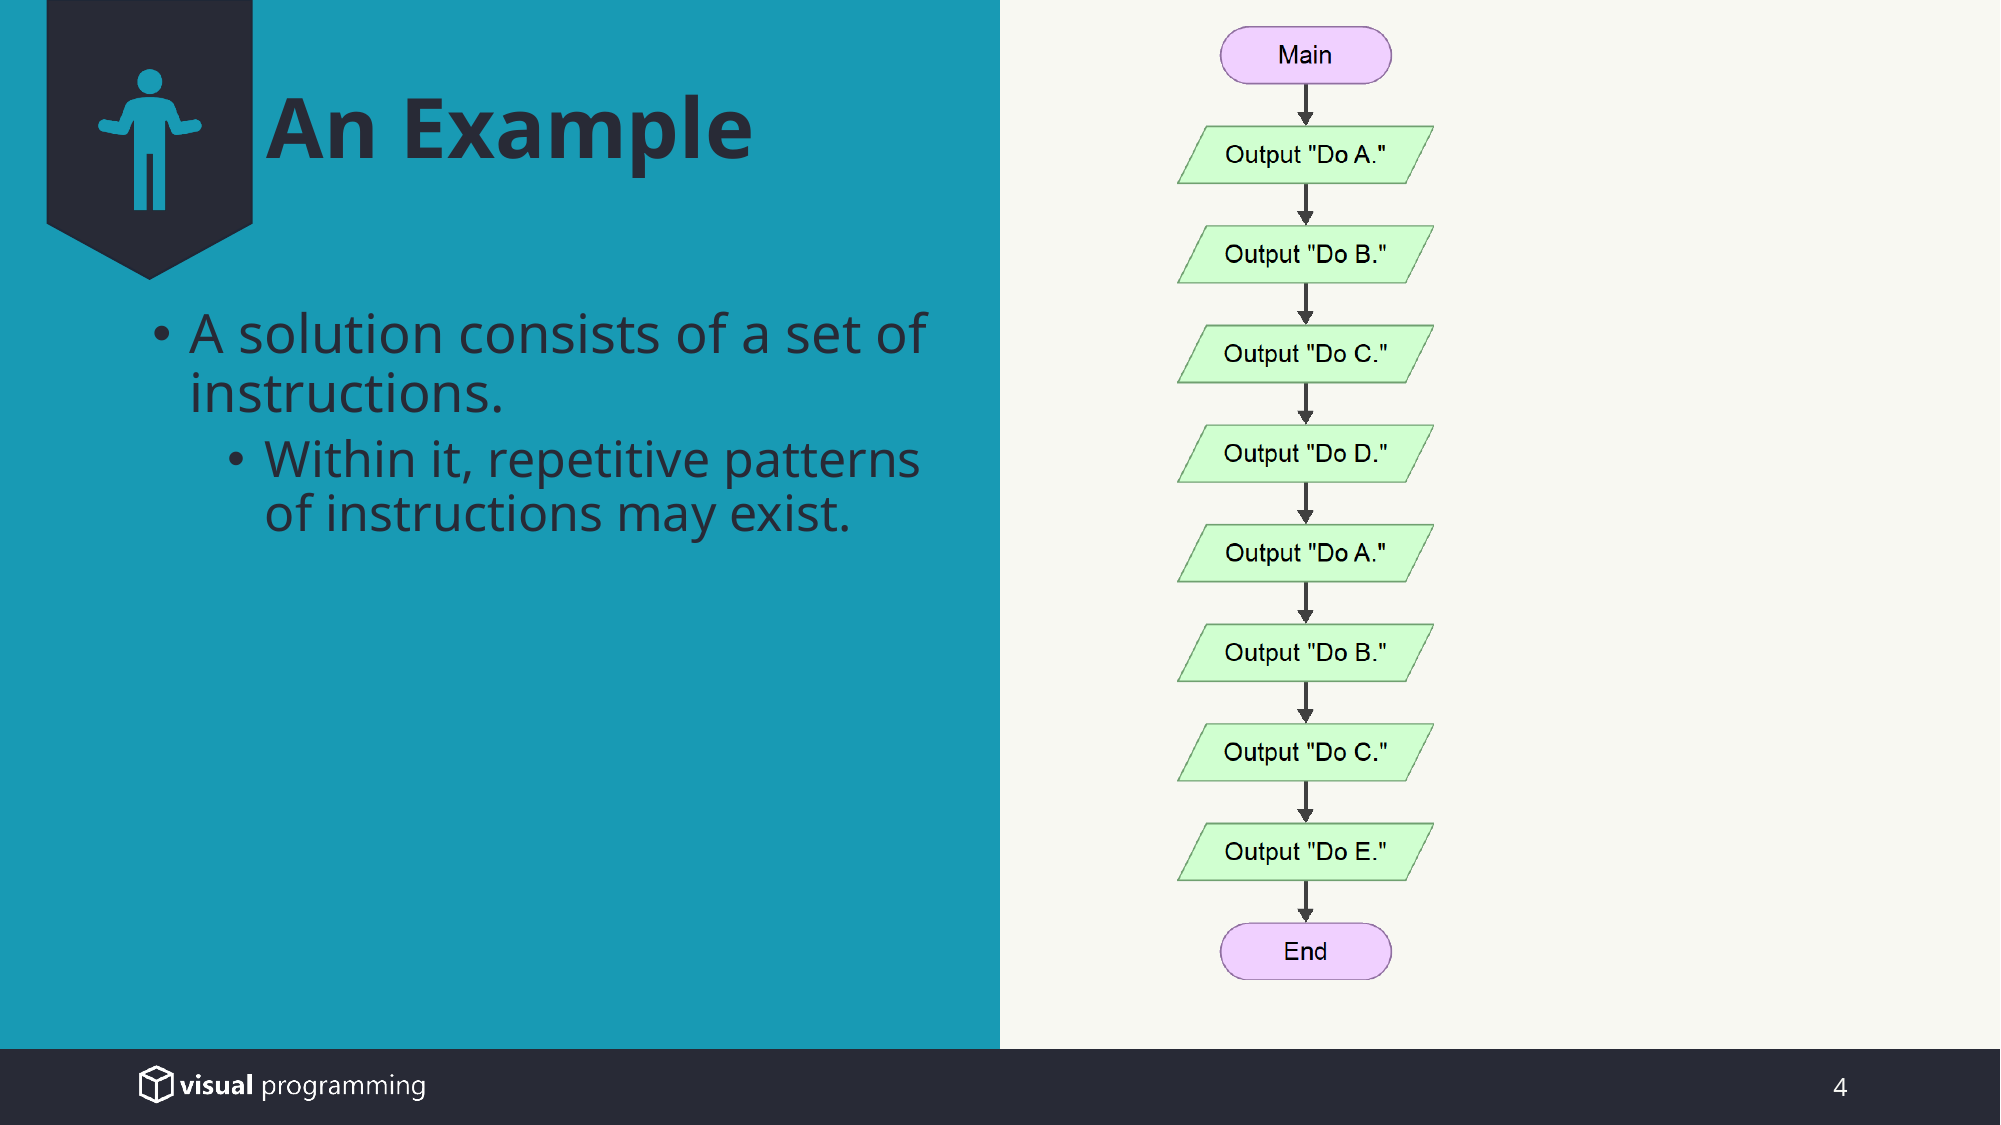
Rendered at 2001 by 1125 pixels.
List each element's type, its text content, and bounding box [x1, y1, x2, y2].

picture [1177, 26, 1434, 980]
slide_number 4 [1751, 1058, 1863, 1119]
title An Example [251, 23, 974, 241]
picture [74, 64, 225, 215]
picture [137, 1059, 443, 1117]
list A solution consists of a set of instructions. Within it, repetitive patterns of instructions may exist. [137, 299, 974, 1014]
